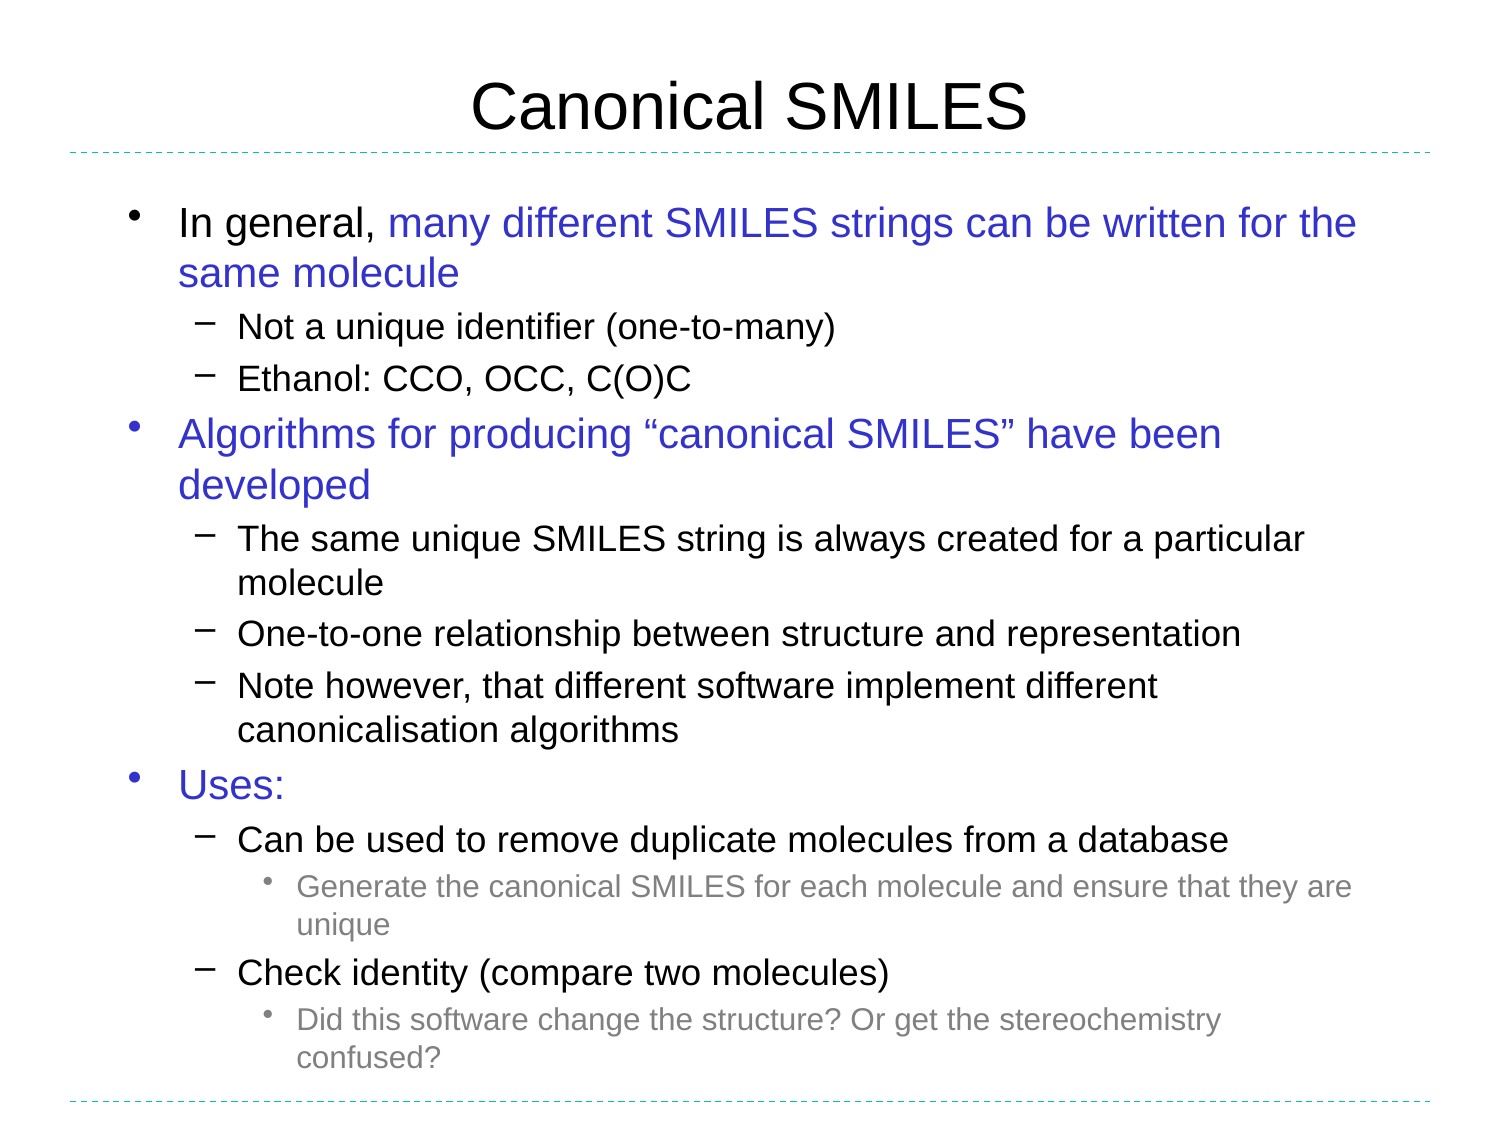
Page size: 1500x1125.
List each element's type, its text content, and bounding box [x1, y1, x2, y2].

list In general, many different SMILES strings can be written for the same molecule Not a unique identifier (one-to-many) Ethanol: CCO, OCC, C(O)C Algorithms for producing “canonical SMILES” have been developed The same unique SMILES string is always created for a particular molecule One-to-one relationship between structure and representation Note however, that different software implement different canonicalisation algorithms Uses: Can be used to remove duplicate molecules from a database Generate the canonical SMILES for each molecule and ensure that they are unique Check identity (compare two molecules) Did this software change the structure? Or get the stereochemistry confused? [112, 187, 1388, 1091]
title Canonical SMILES [112, 52, 1388, 153]
